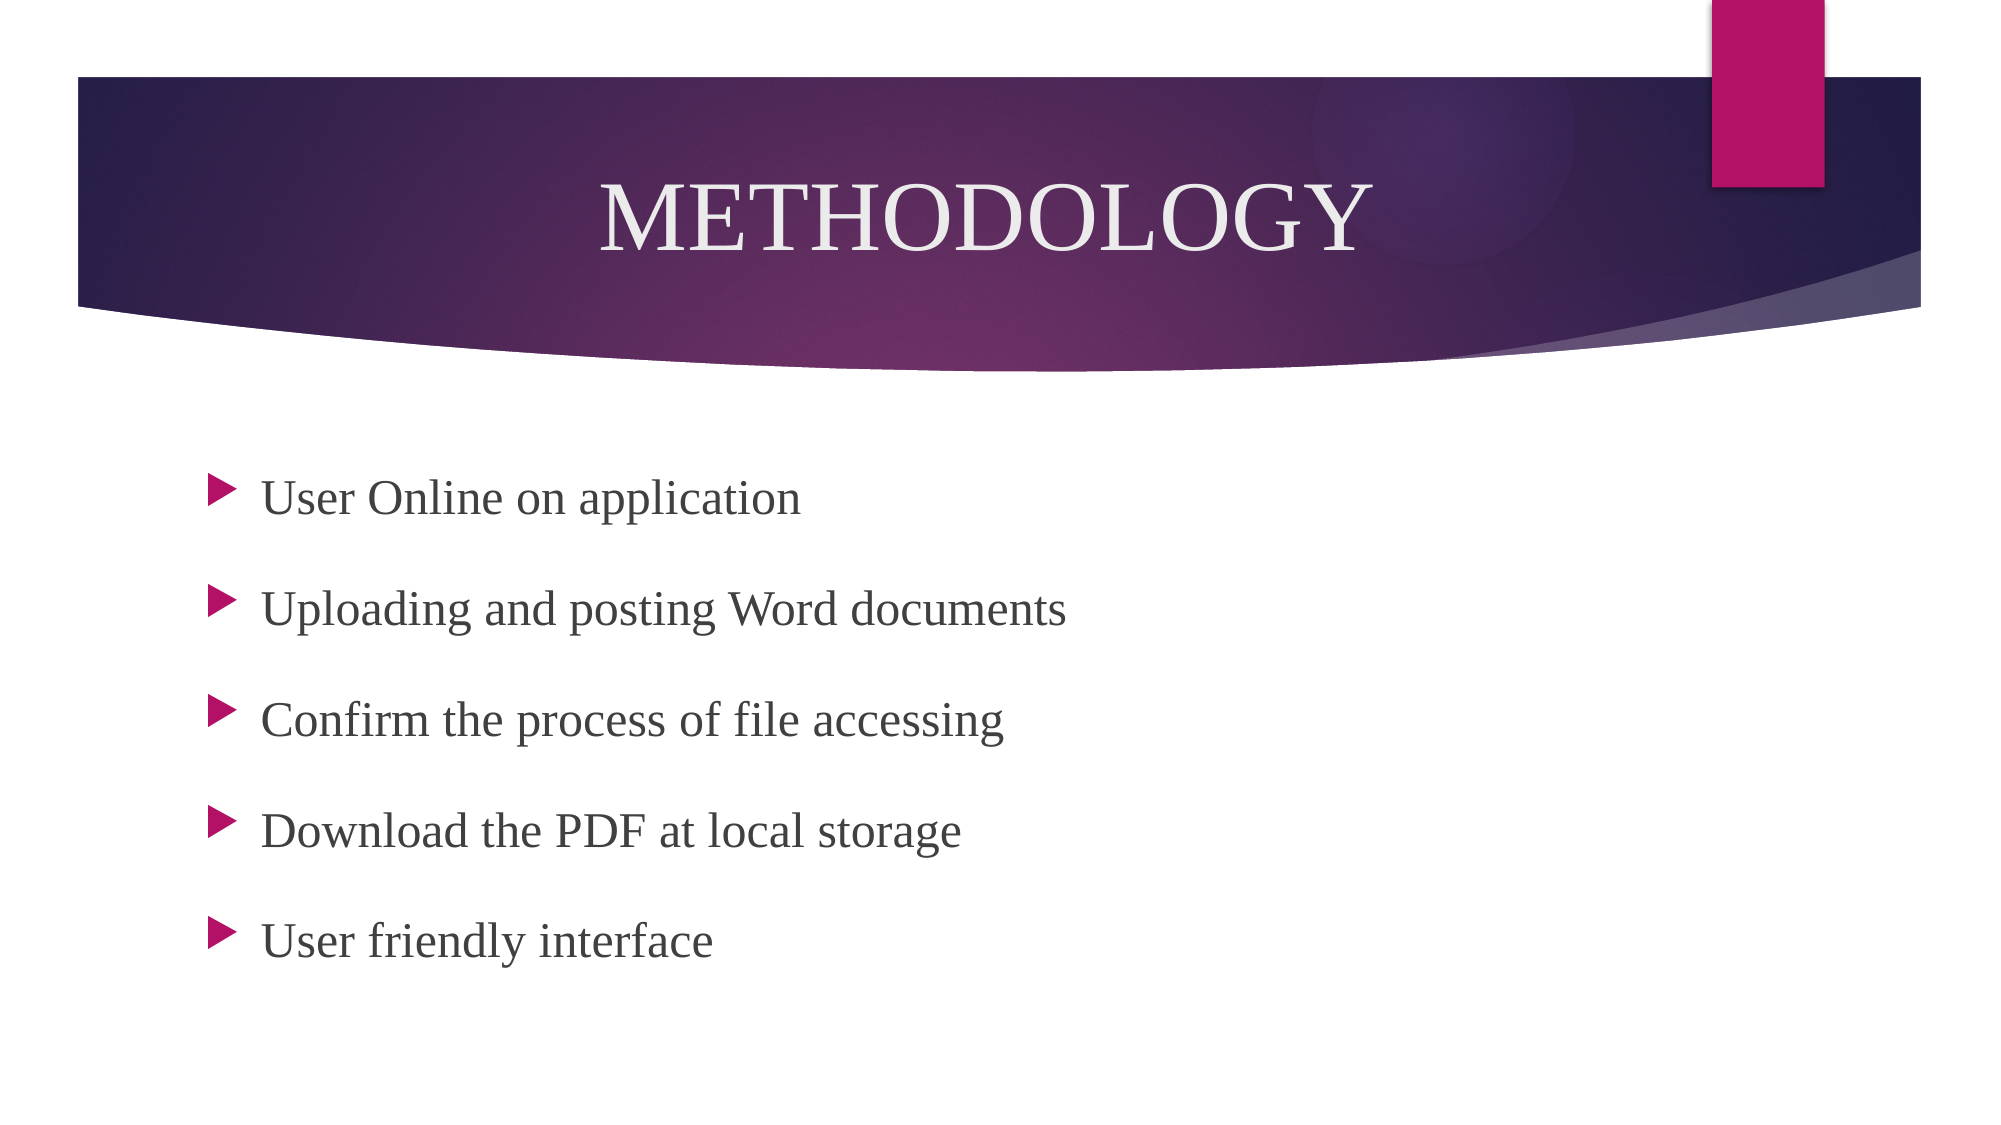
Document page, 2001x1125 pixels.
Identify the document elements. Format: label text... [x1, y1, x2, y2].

list User Online on application Uploading and posting Word documents Confirm the process of file accessing Download the PDF at local storage User friendly interface [189, 427, 1638, 988]
title METHODOLOGY [334, 152, 1641, 269]
